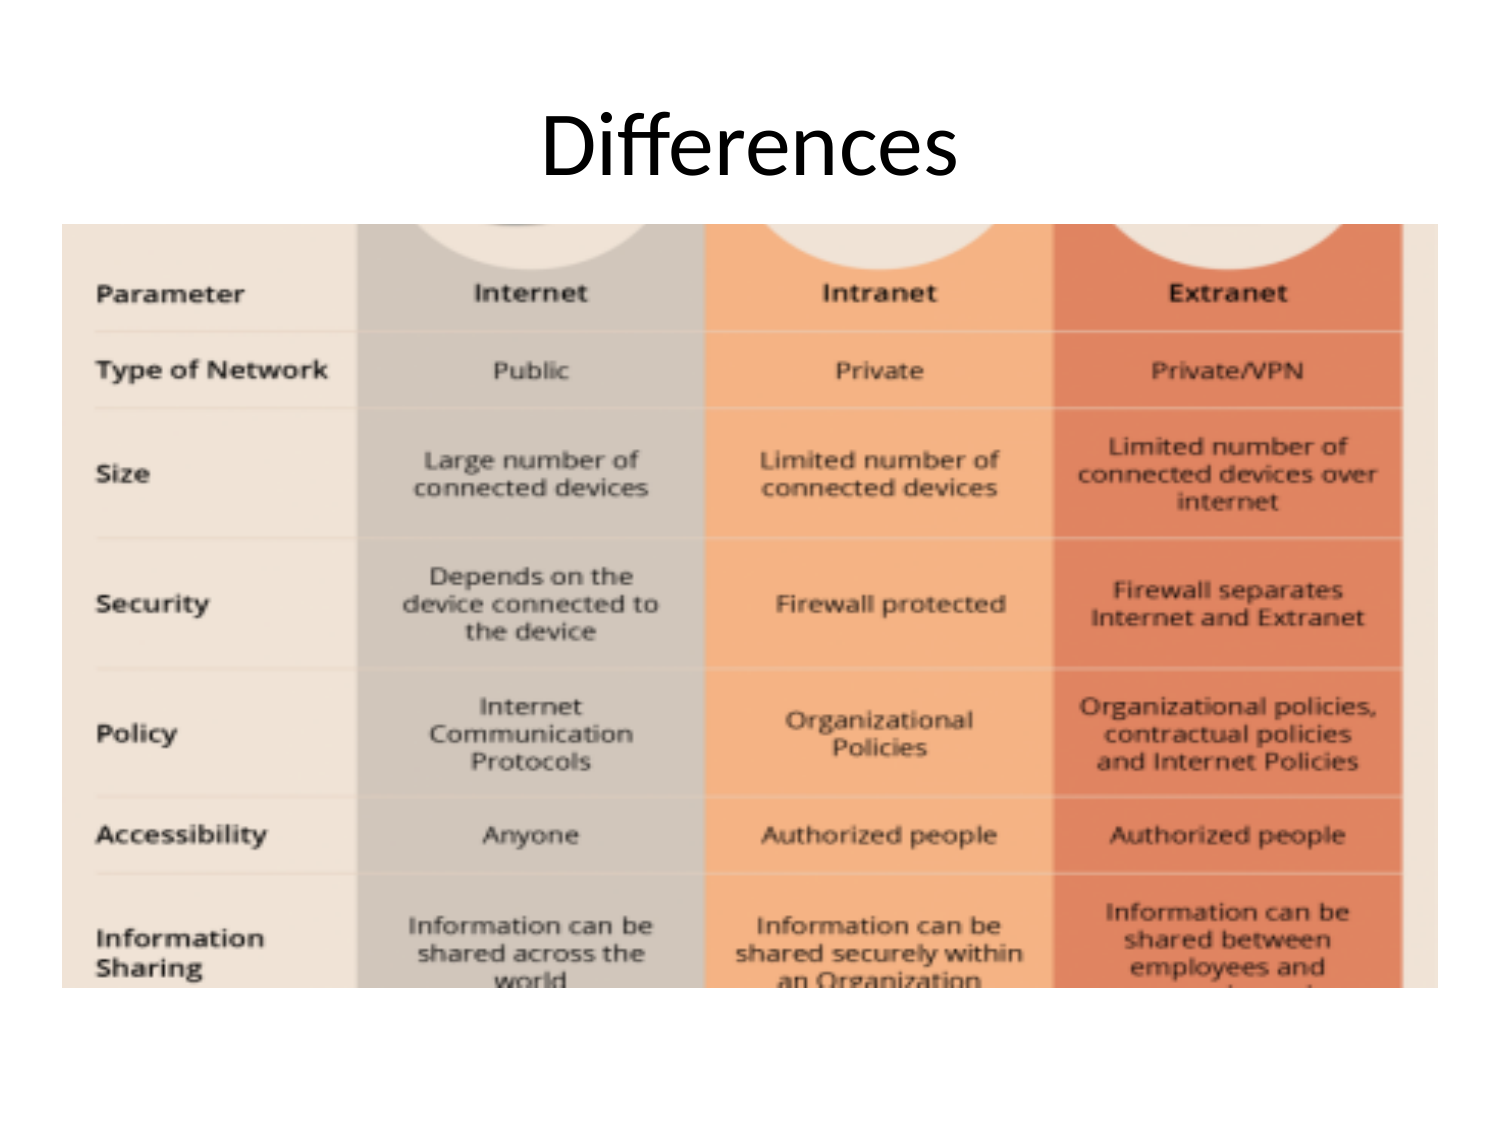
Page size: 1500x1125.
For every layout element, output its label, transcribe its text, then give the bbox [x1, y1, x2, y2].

picture [62, 224, 1438, 988]
title Differences [75, 45, 1425, 223]
